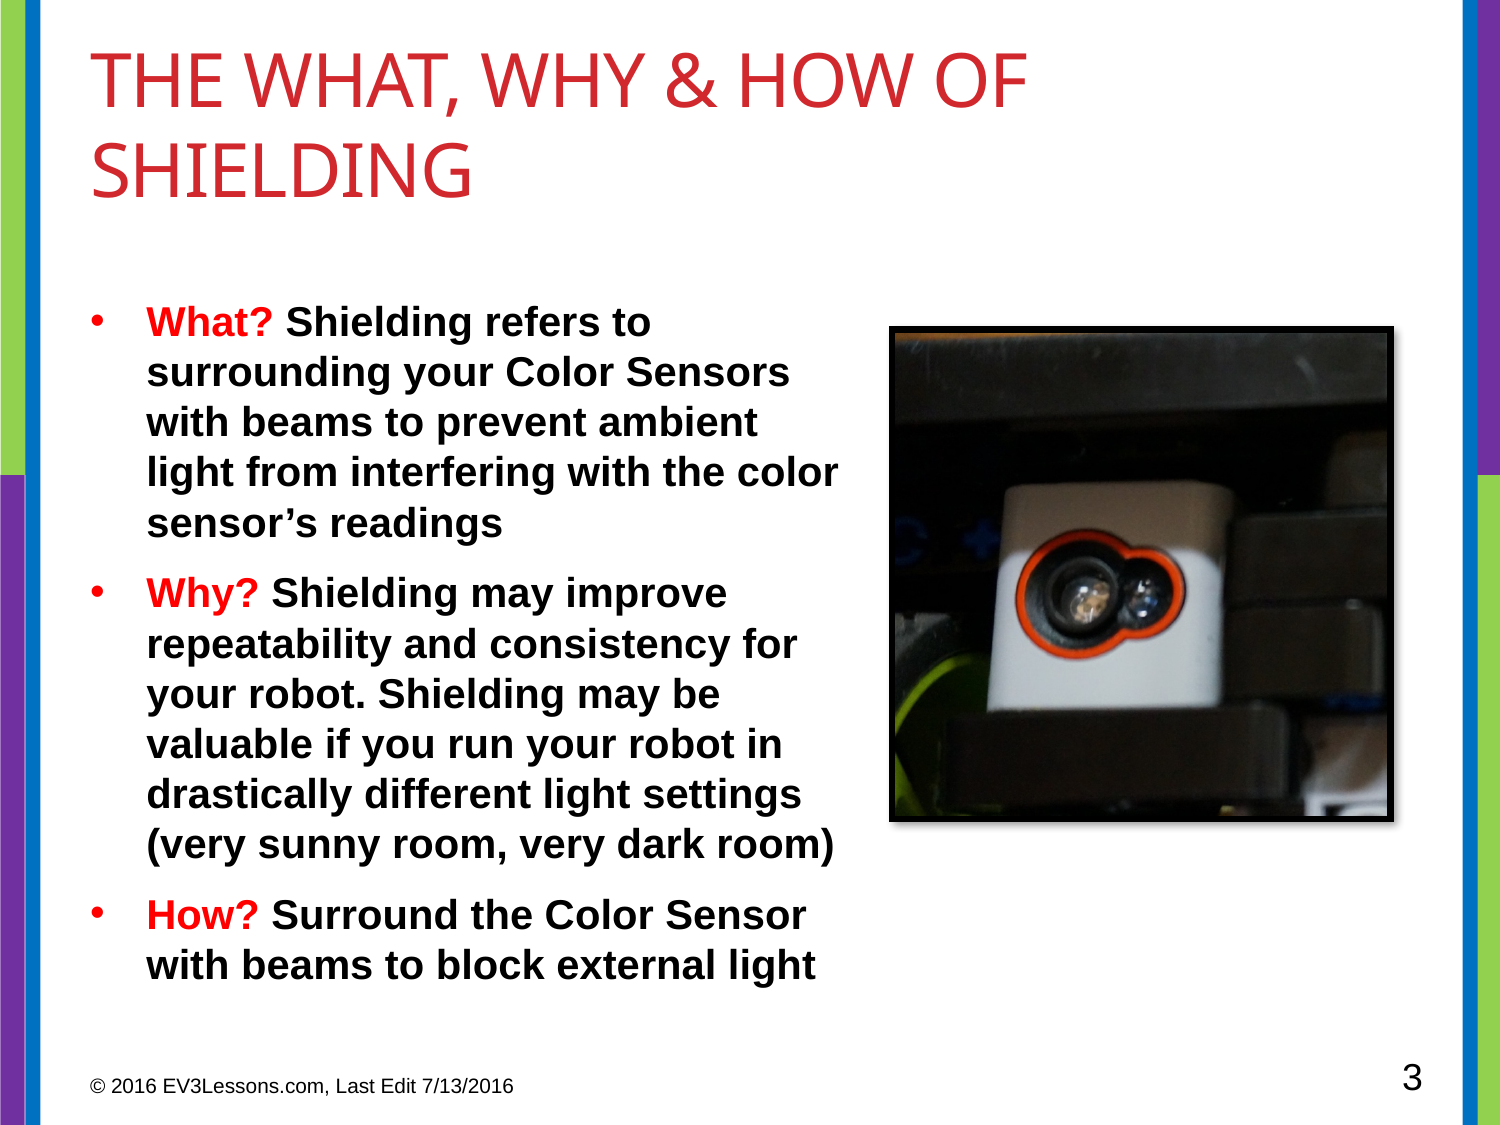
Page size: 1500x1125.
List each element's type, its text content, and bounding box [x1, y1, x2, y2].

list What? Shielding refers to surrounding your Color Sensors with beams to prevent ambient light from interfering with the color sensor’s readings Why? Shielding may improve repeatability and consistency for your robot. Shielding may be valuable if you run your robot in drastically different light settings (very sunny room, very dark room) How? Surround the Color Sensor with beams to block external light [75, 287, 872, 1005]
slide_number 3 [1387, 1045, 1491, 1106]
footer © 2016 EV3Lessons.com, Last Edit 7/13/2016 [75, 1065, 638, 1112]
picture [894, 332, 1388, 817]
title The What, Why & How of Shielding [75, 25, 1428, 250]
